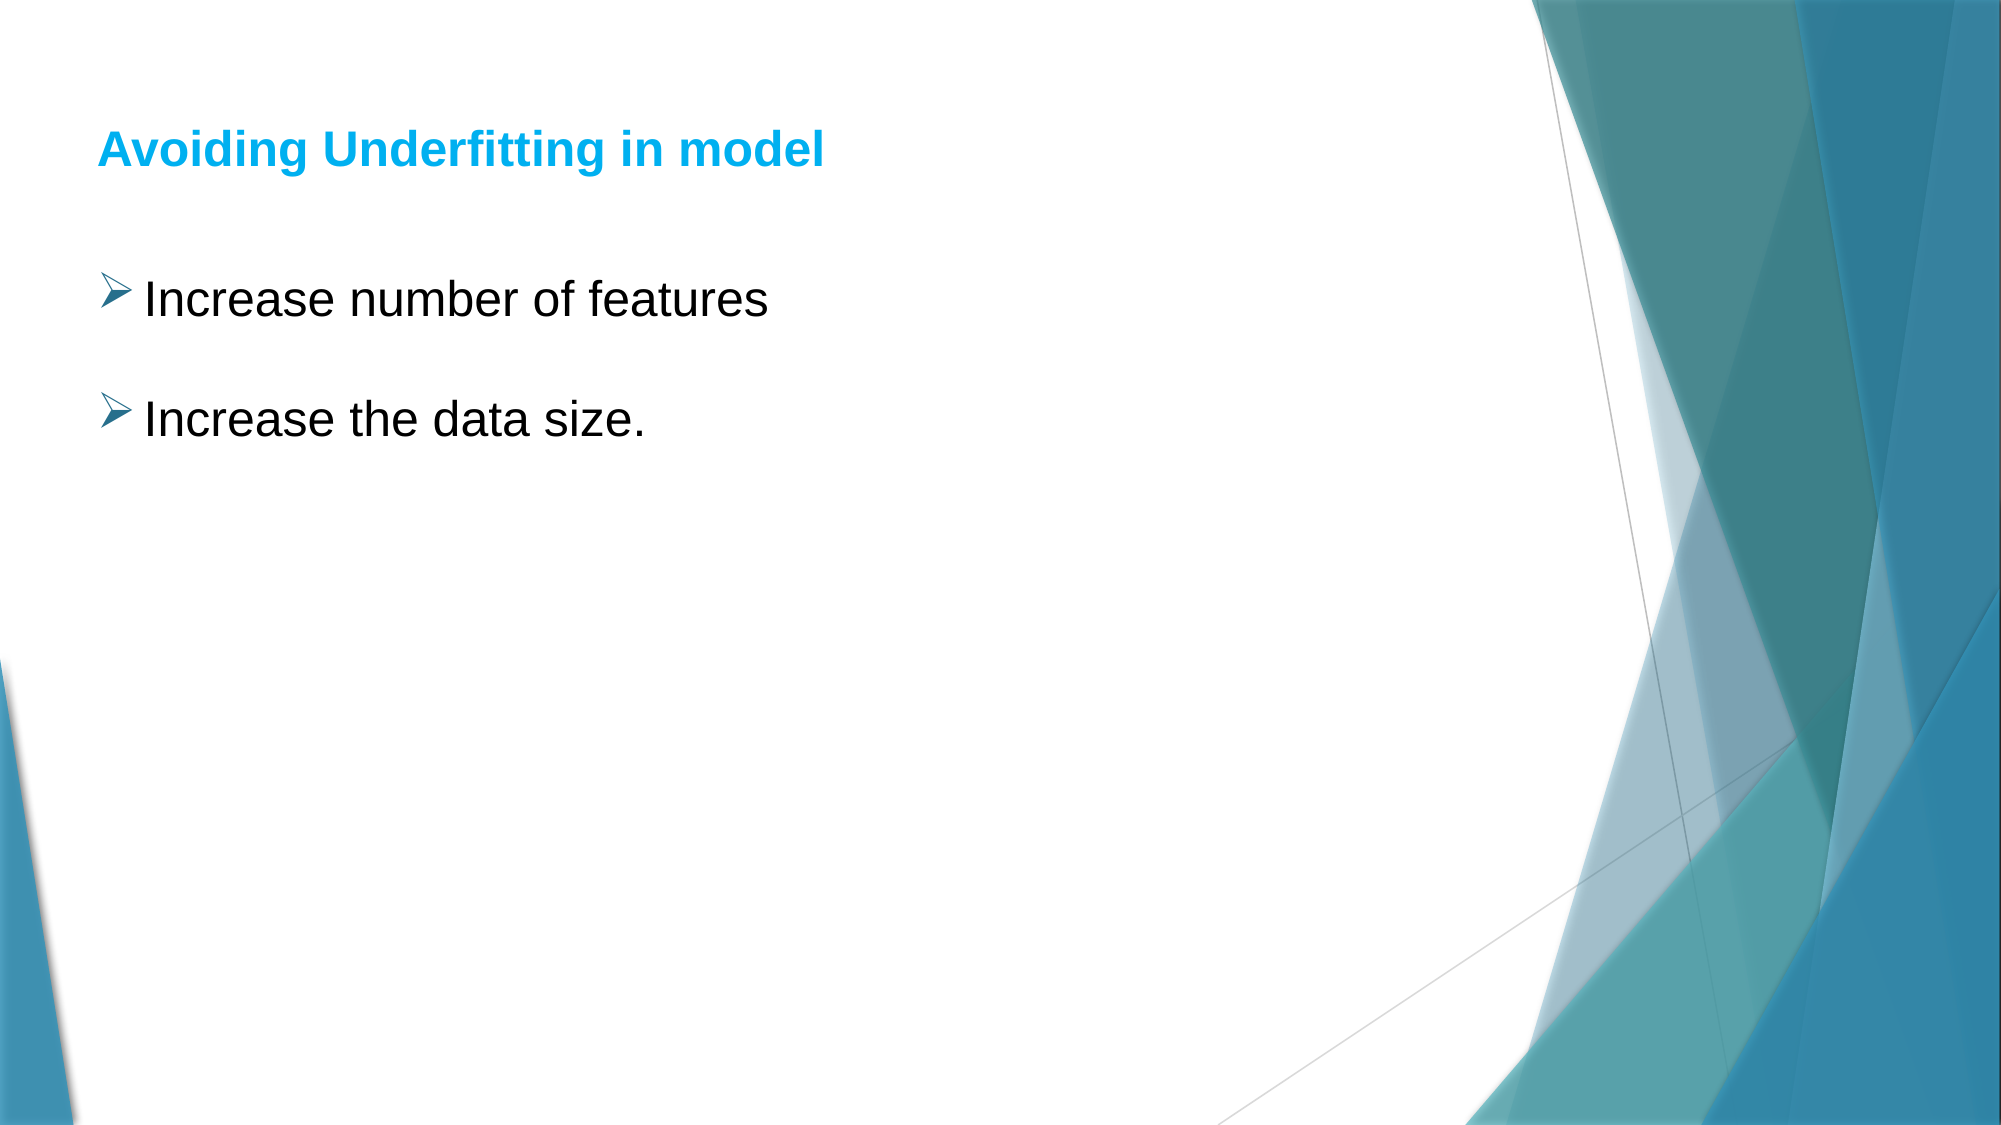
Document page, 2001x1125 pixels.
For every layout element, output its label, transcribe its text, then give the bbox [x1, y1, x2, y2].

text_box Avoiding Underfitting in model Increase number of features Increase the data size. [82, 109, 1555, 455]
